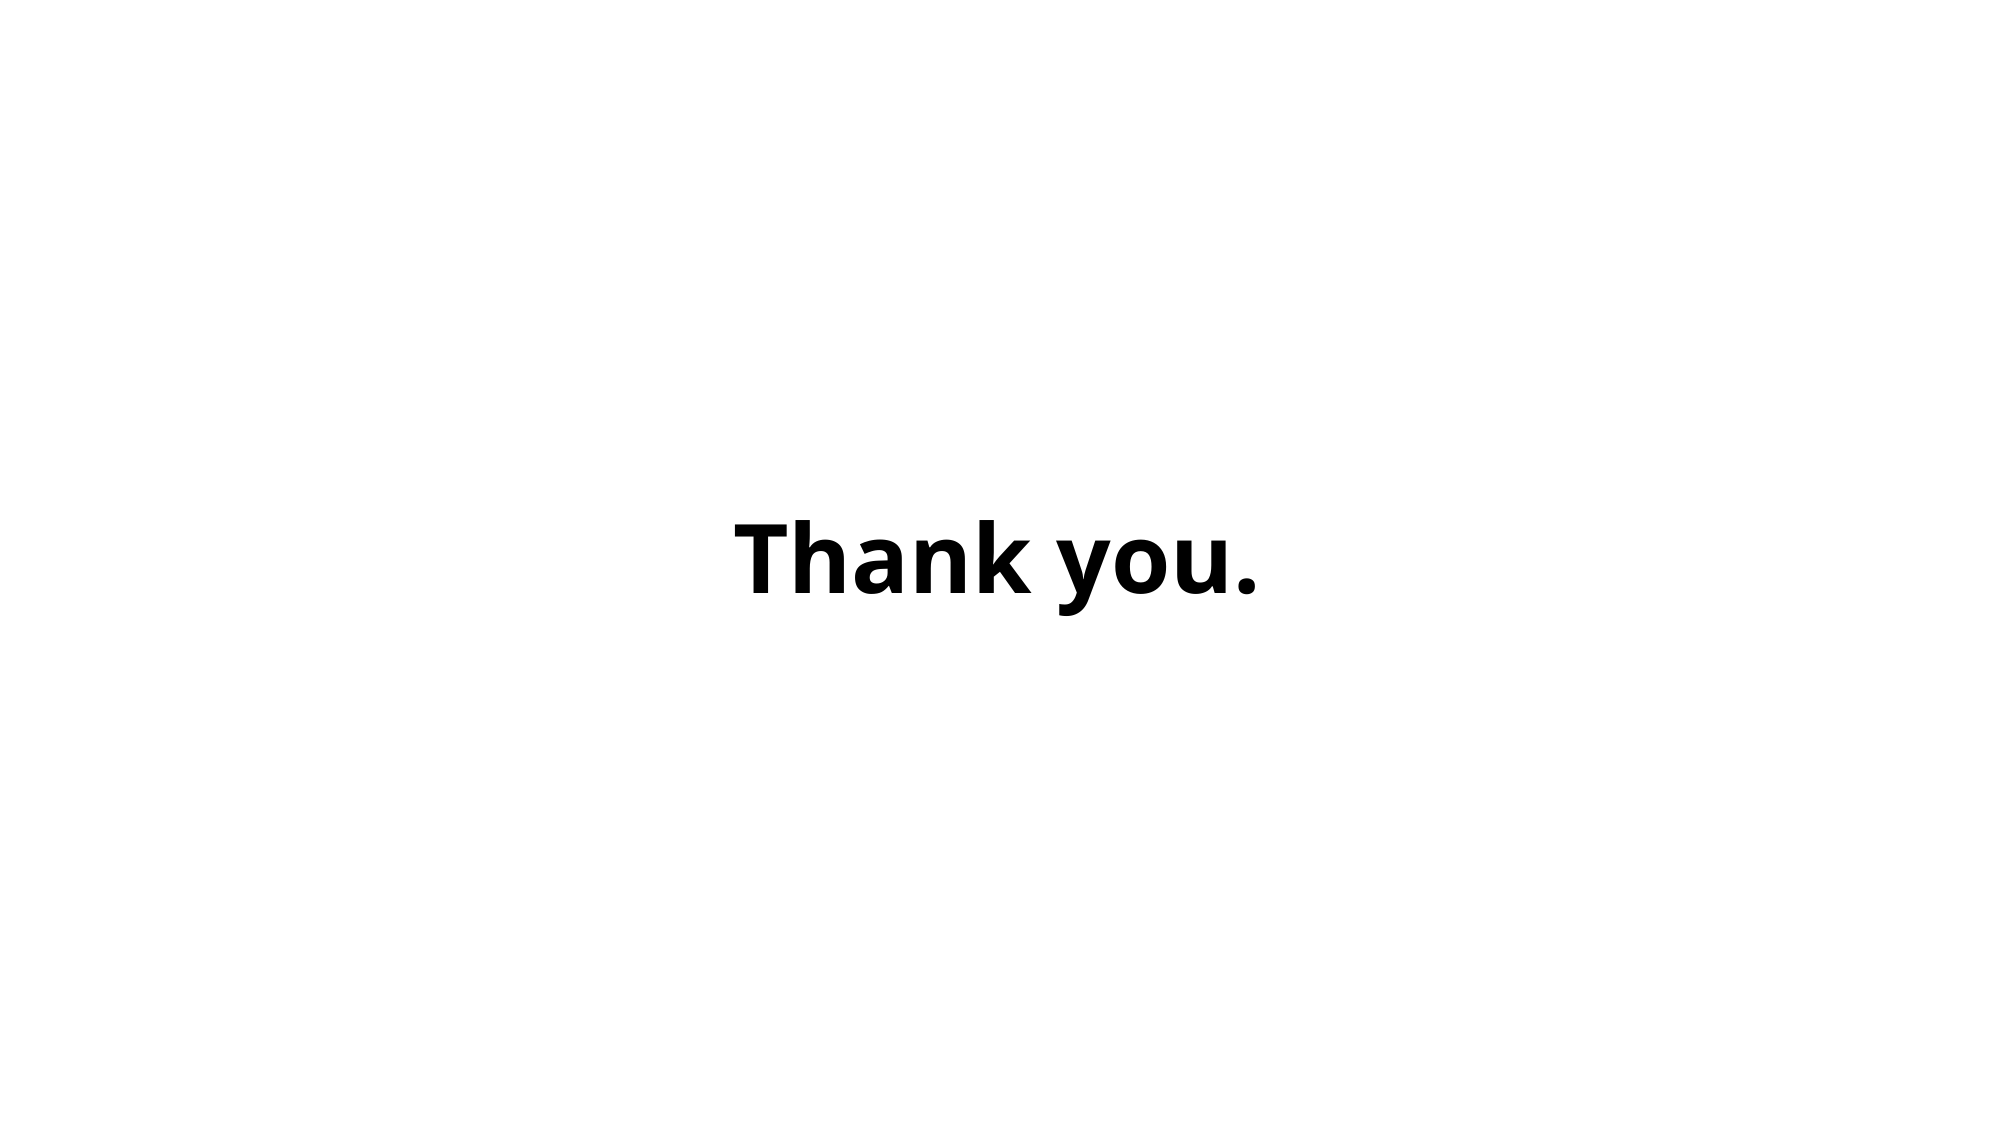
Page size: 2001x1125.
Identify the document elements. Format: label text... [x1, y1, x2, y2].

title Thank you. [718, 453, 1282, 672]
